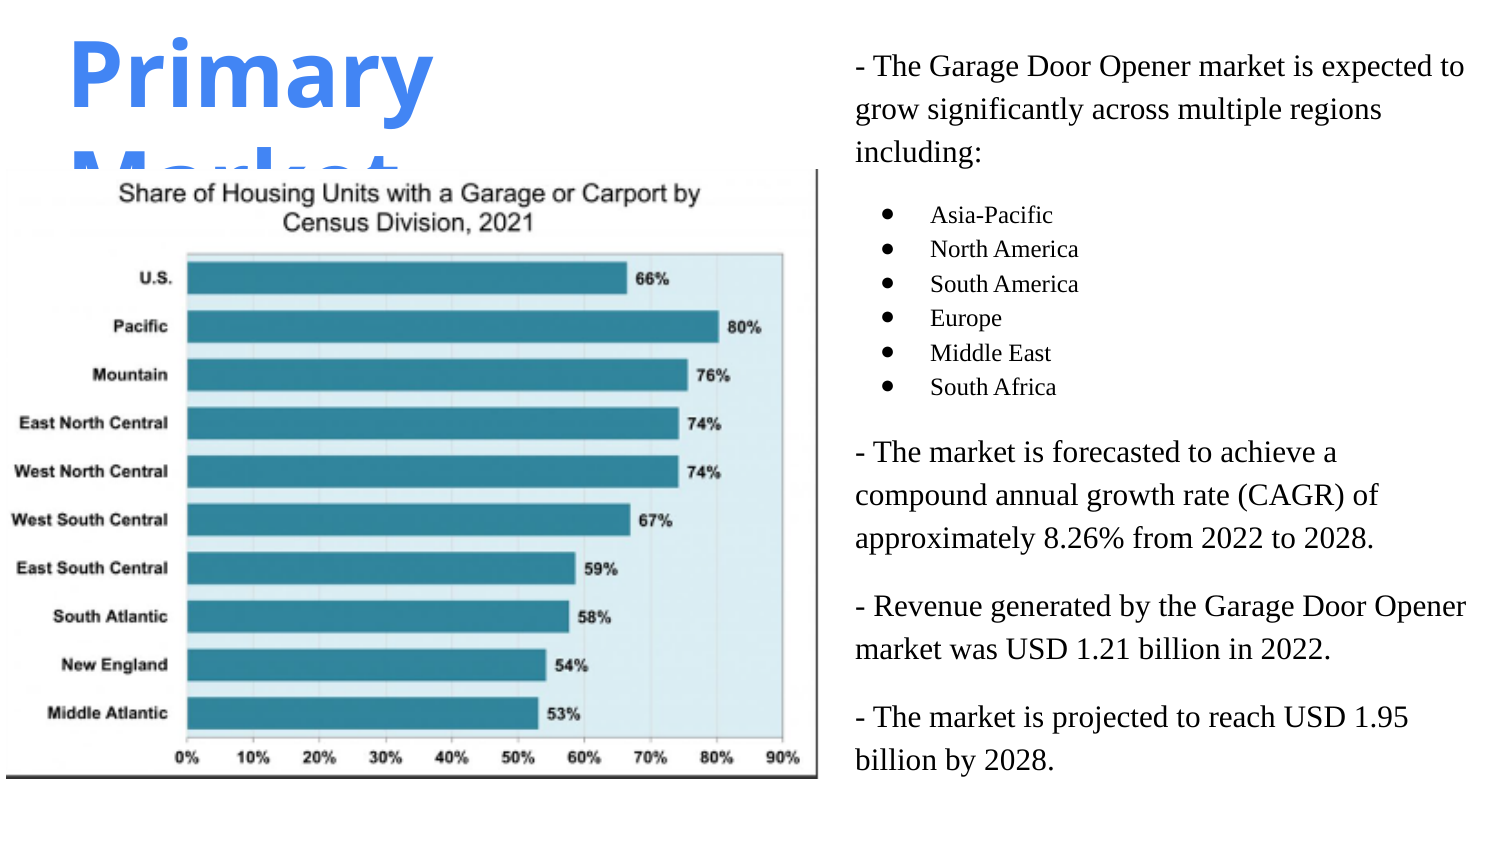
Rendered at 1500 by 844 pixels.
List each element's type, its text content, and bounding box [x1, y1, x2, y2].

list - The Garage Door Opener market is expected to grow significantly across multiple regions including: Asia-Pacific North America South America Europe Middle East South Africa - The market is forecasted to achieve a compound annual growth rate (CAGR) of approximately 8.26% from 2022 to 2028. - Revenue generated by the Garage Door Opener market was USD 1.21 billion in 2022. - The market is projected to reach USD 1.95 billion by 2028. [840, 24, 1490, 819]
title Primary Market [51, 0, 775, 94]
picture [6, 168, 820, 779]
